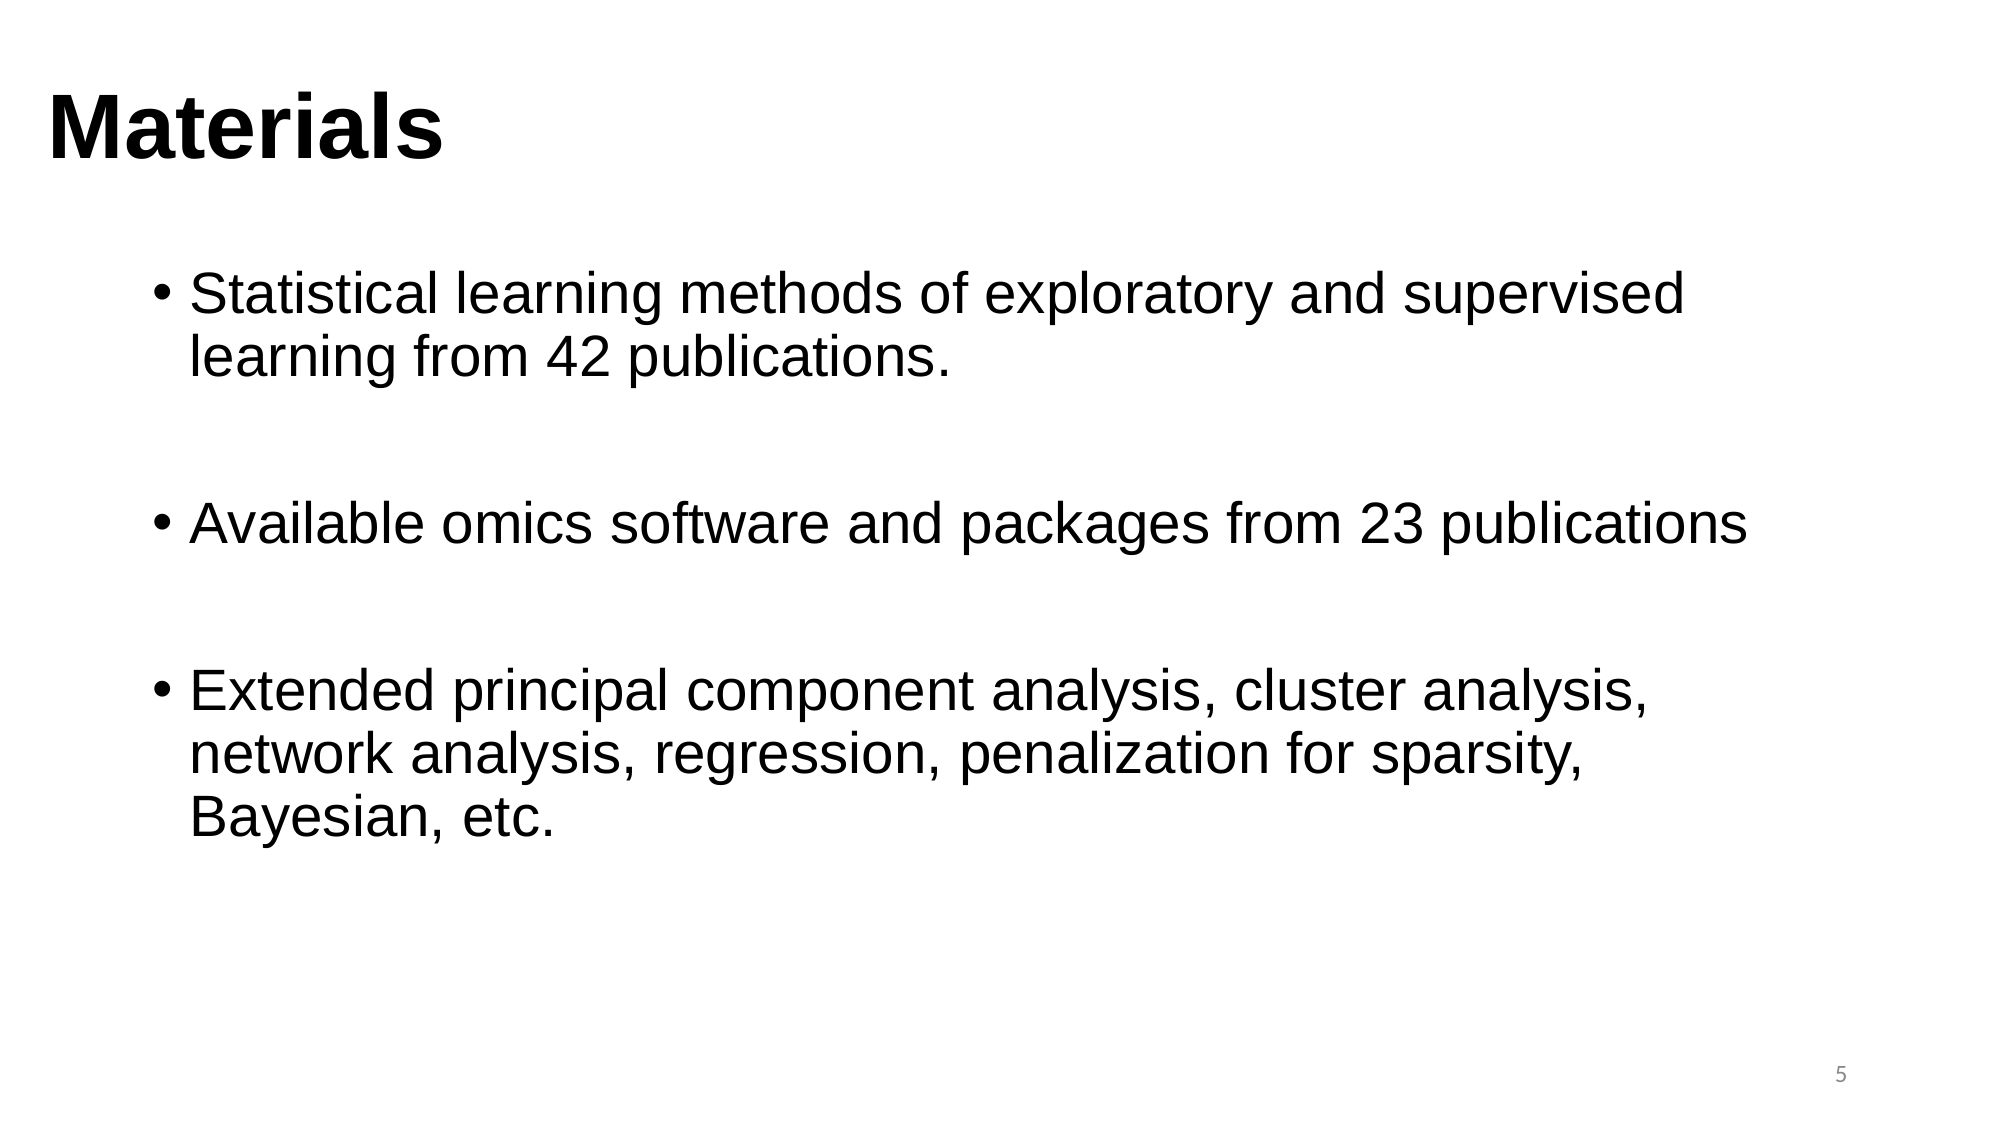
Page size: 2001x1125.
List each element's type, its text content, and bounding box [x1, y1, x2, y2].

text_box Materials [32, 20, 1758, 238]
text_box Statistical learning methods of exploratory and supervised learning from 42 publications. Available omics software and packages from 23 publications Extended principal component analysis, cluster analysis, network analysis, regression, penalization for sparsity, Bayesian, etc. [137, 255, 1863, 1014]
slide_number 5 [1412, 1042, 1863, 1103]
